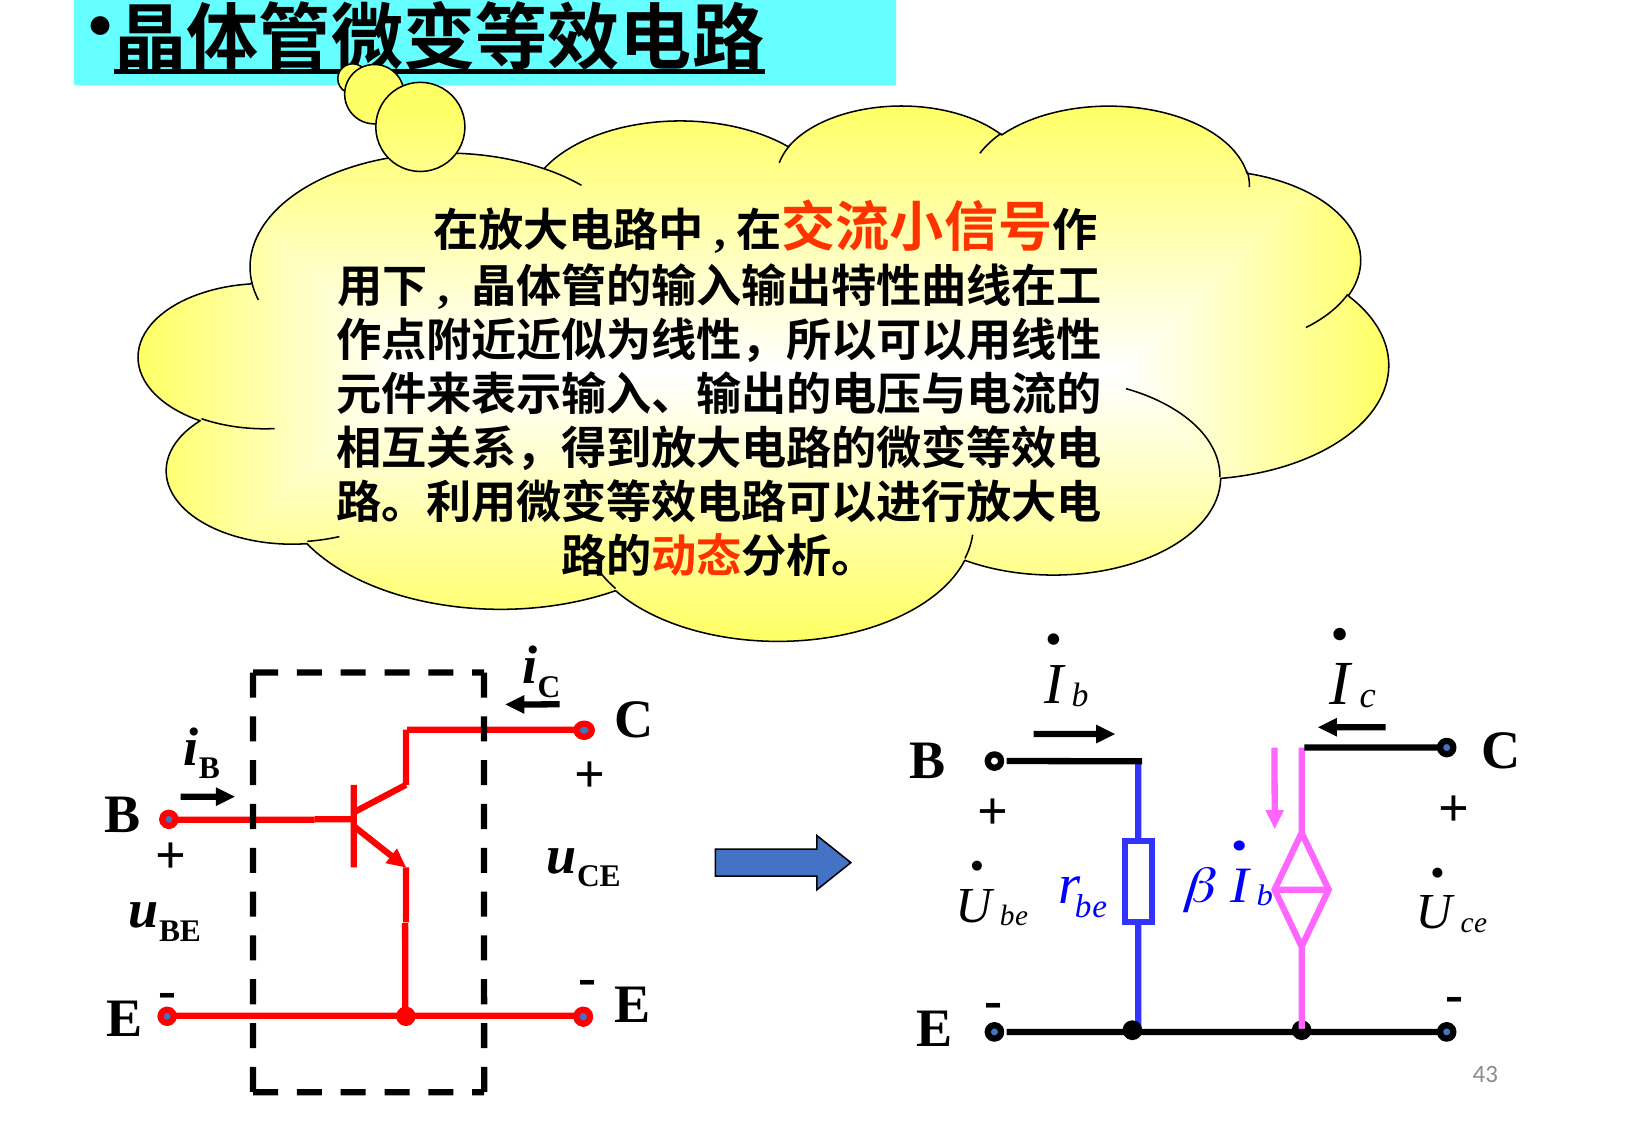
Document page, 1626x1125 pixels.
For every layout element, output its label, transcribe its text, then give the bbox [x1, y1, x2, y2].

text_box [894, 605, 1559, 1066]
text_box [715, 835, 851, 890]
slide_number 43 [1147, 1066, 1514, 1103]
text_box 晶体管微变等效电路 [73, 0, 897, 86]
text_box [89, 622, 669, 1093]
text_box 在放大电路中,在交流小信号作用下, 晶体管的输入输出特性曲线在工作点附近近似为线性，所以可以用线性元件来表示输入、输出的电压与电流的相互关系，得到放大电路的微变等效电路。利用微变等效电路可以进行放大电路的动态分析。 [138, 63, 1389, 642]
